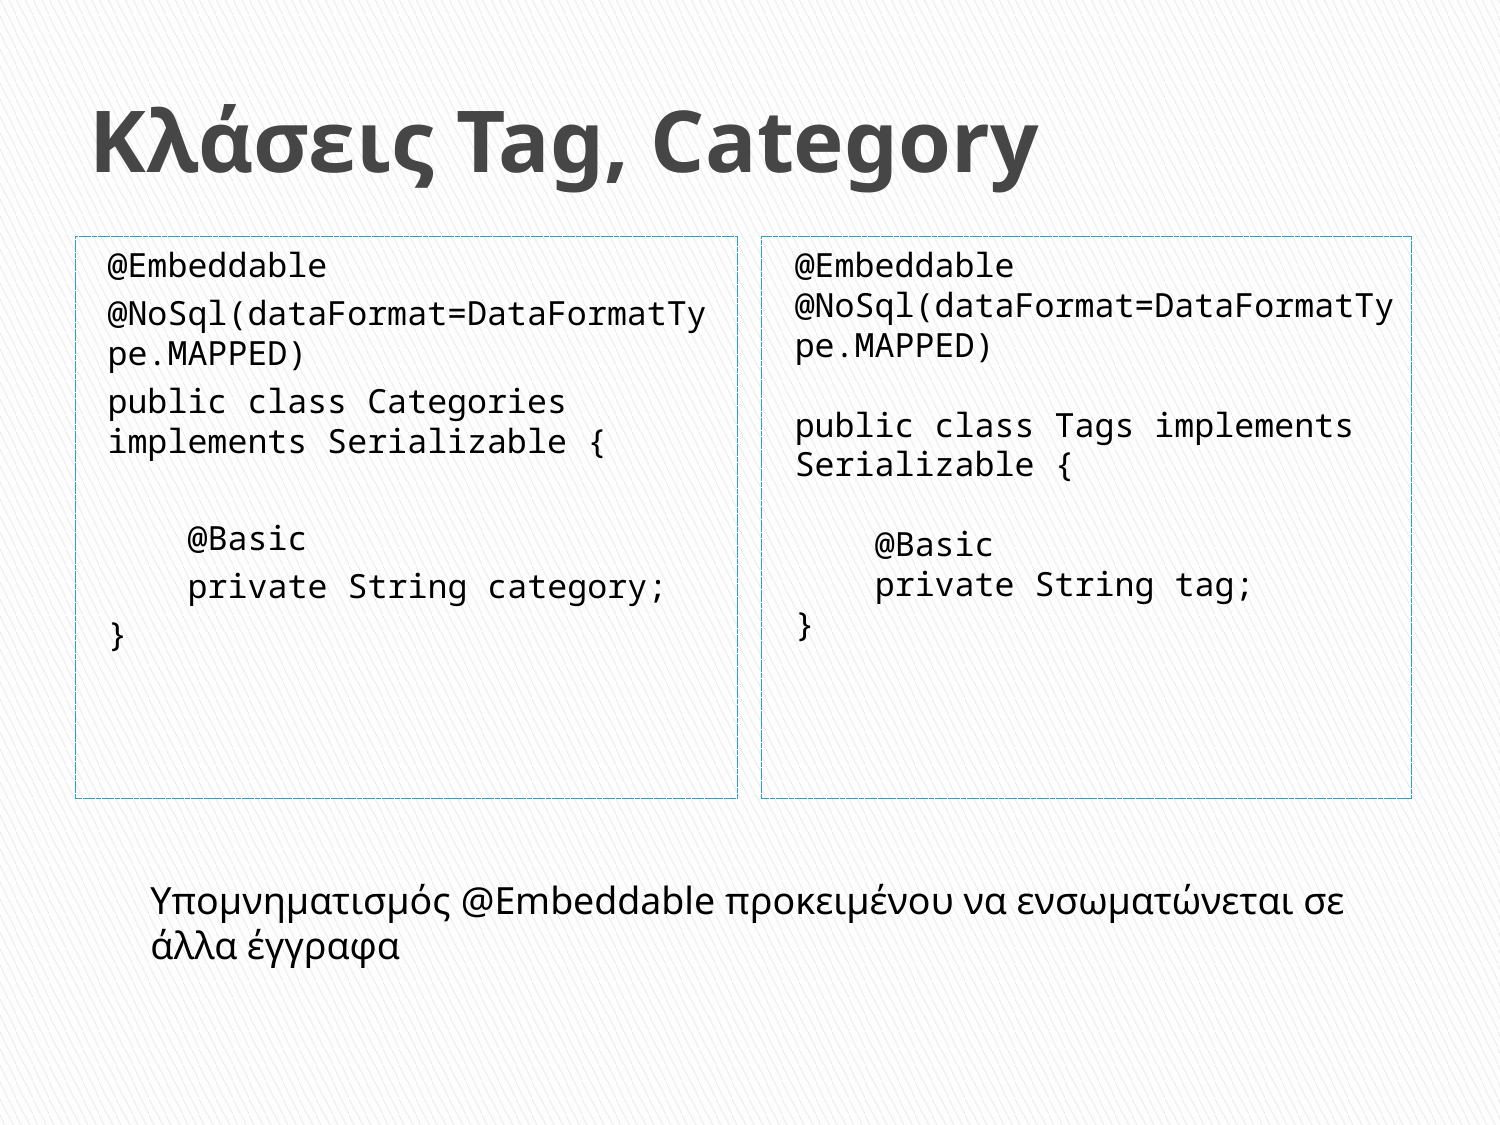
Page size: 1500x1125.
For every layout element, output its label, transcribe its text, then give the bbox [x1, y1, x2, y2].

title Κλάσεις Tag, Category [75, 44, 1425, 233]
list @Embeddable @NoSql(dataFormat=DataFormatType.MAPPED) public class Tags implements Serializable { @Basic private String tag; } [761, 236, 1412, 799]
list @Embeddable @NoSql(dataFormat=DataFormatType.MAPPED) public class Categories implements Serializable { @Basic private String category; } [75, 236, 738, 799]
text_box Υπομνηματισμός @Embeddable προκειμένου να ενσωματώνεται σε άλλα έγγραφα [135, 869, 1400, 975]
